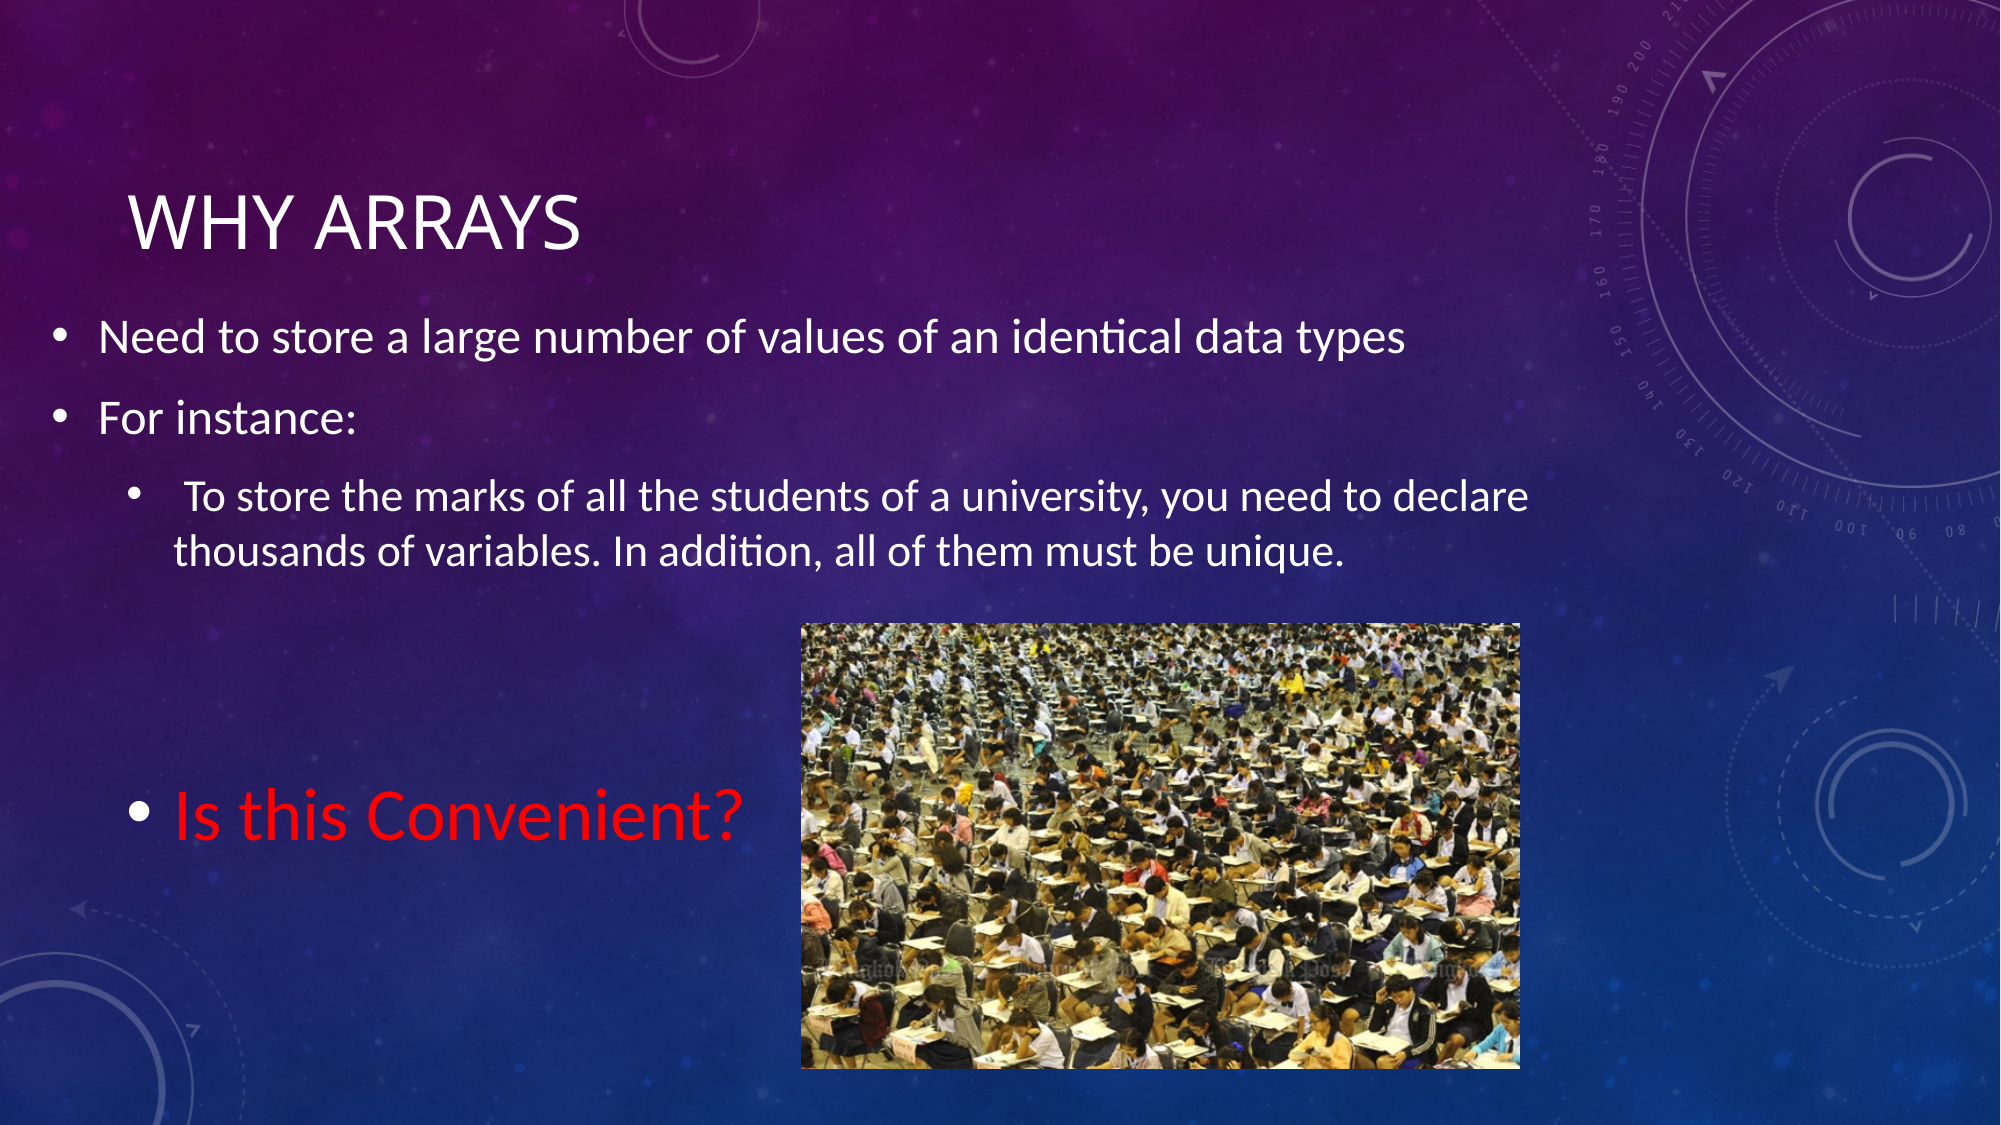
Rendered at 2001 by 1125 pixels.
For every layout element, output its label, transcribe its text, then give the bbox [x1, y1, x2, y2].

list Need to store a large number of values of an identical data types For instance: To store the marks of all the students of a university, you need to declare thousands of variables. In addition, all of them must be unique. Is this Convenient? [36, 187, 1699, 972]
picture [0, 0, 2001, 1125]
title WHY arrays [112, 99, 1775, 339]
